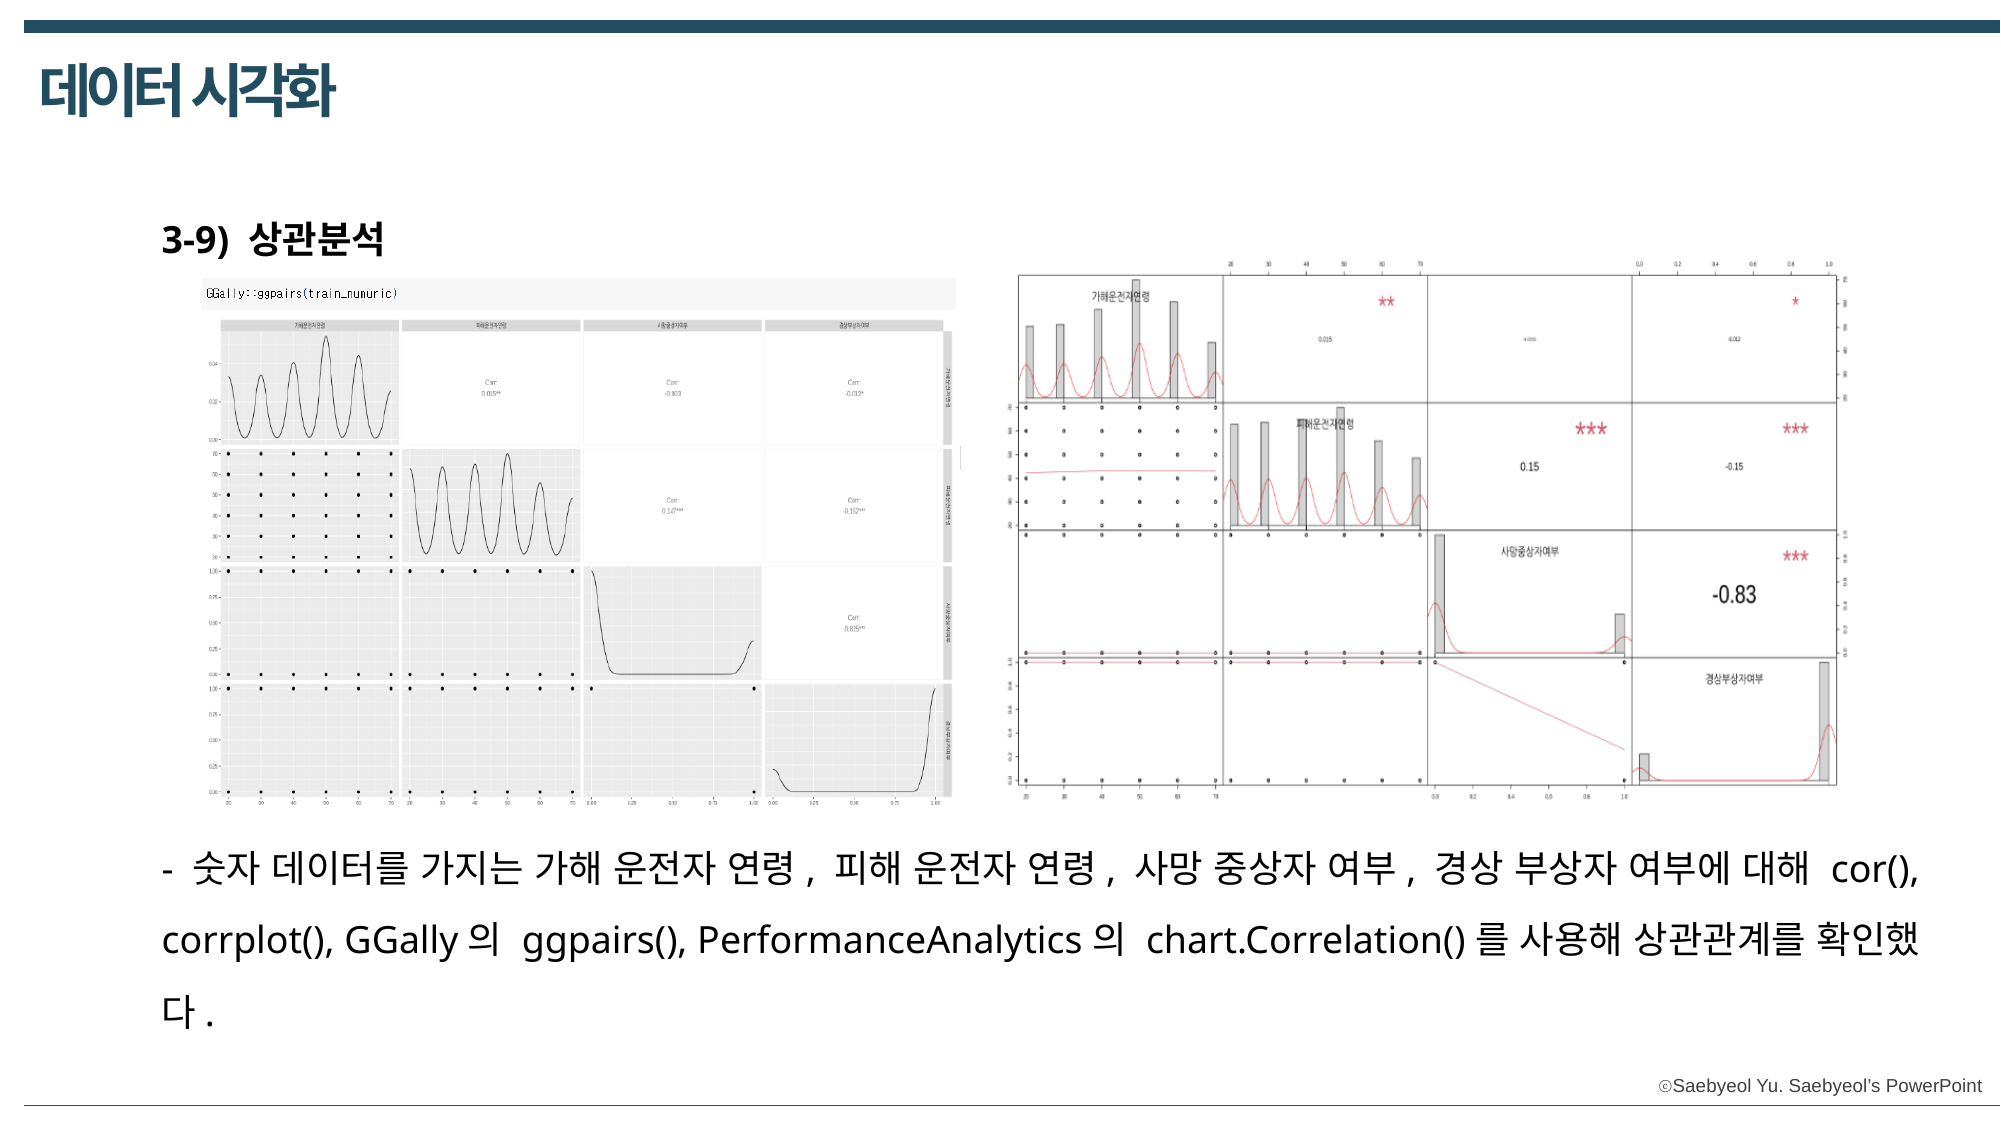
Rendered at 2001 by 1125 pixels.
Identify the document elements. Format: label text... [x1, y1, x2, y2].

picture [999, 259, 1853, 811]
picture [202, 278, 961, 813]
text_box 데이터 시각화 [23, 47, 814, 132]
text_box - 숫자 데이터를 가지는 가해 운전자 연령, 피해 운전자 연령, 사망 중상자 여부, 경상 부상자 여부에 대해 cor(), corrplot(), GGally의 ggpairs(), PerformanceAnalytics의 chart.Correlation()를 사용해 상관관계를 확인했다. [146, 810, 1976, 1041]
text_box 3-9) 상관분석 [146, 181, 1313, 269]
